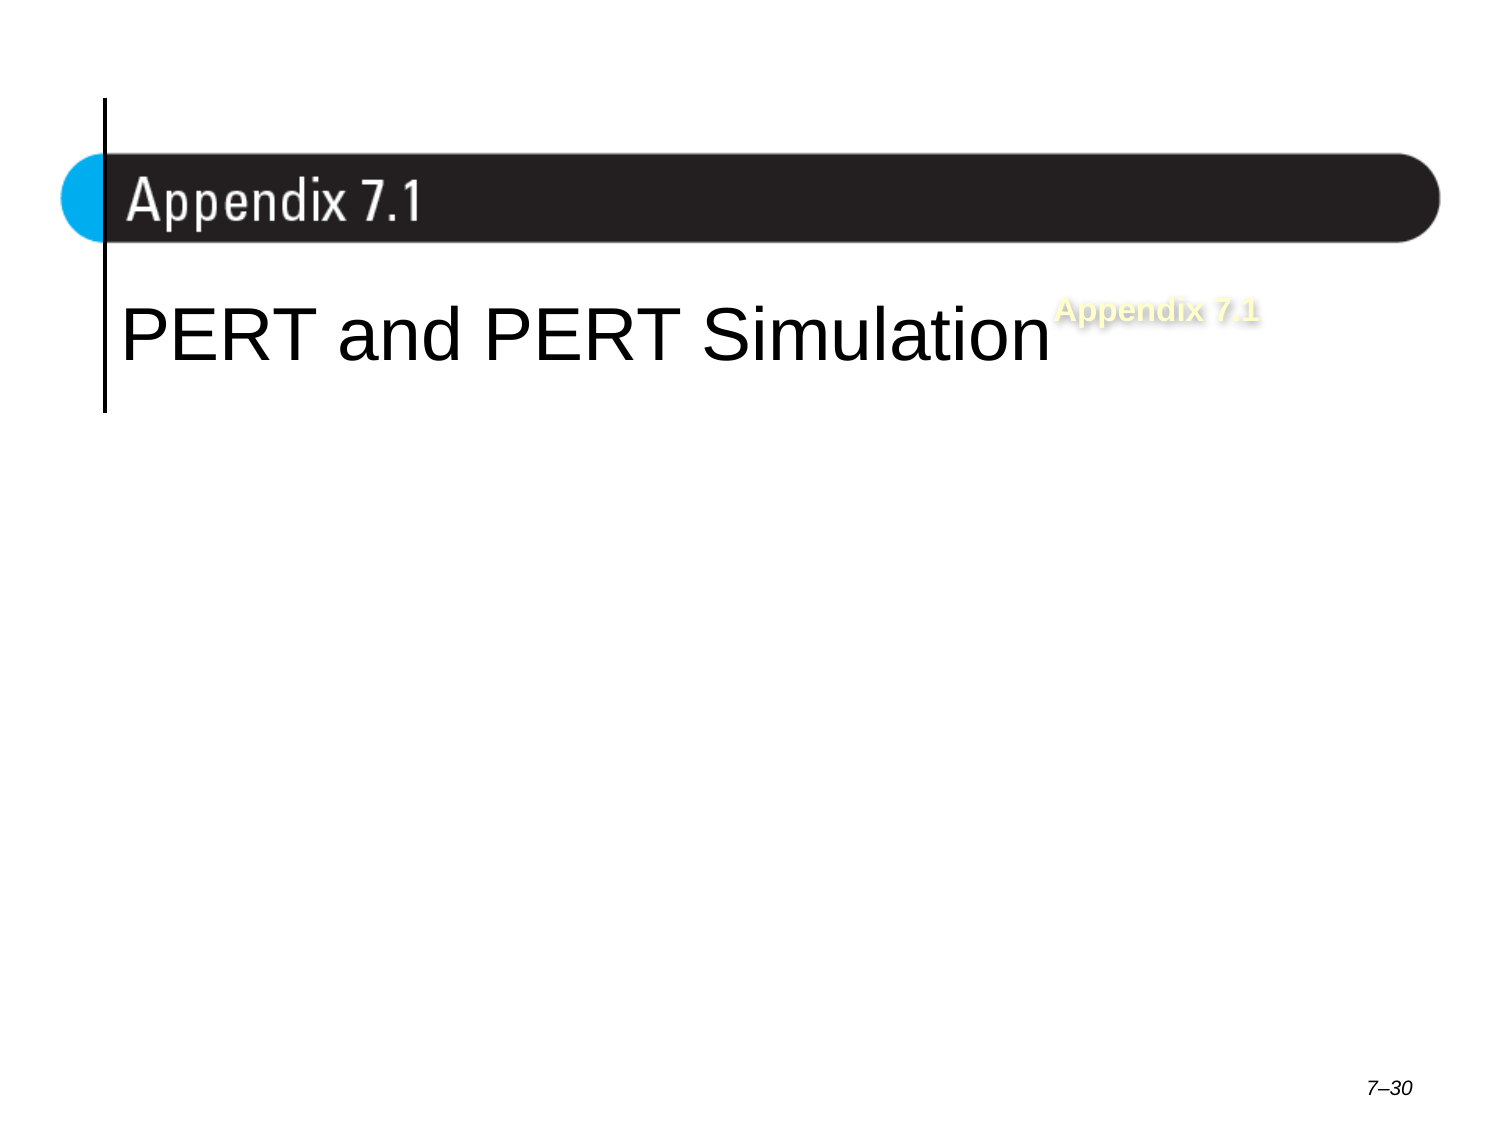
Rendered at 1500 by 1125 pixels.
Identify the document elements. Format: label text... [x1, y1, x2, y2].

subtitle PERT and PERT Simulation [107, 277, 1474, 383]
picture [106, 120, 1444, 248]
picture [56, 120, 104, 248]
slide_number 7–30 [1065, 1074, 1413, 1100]
